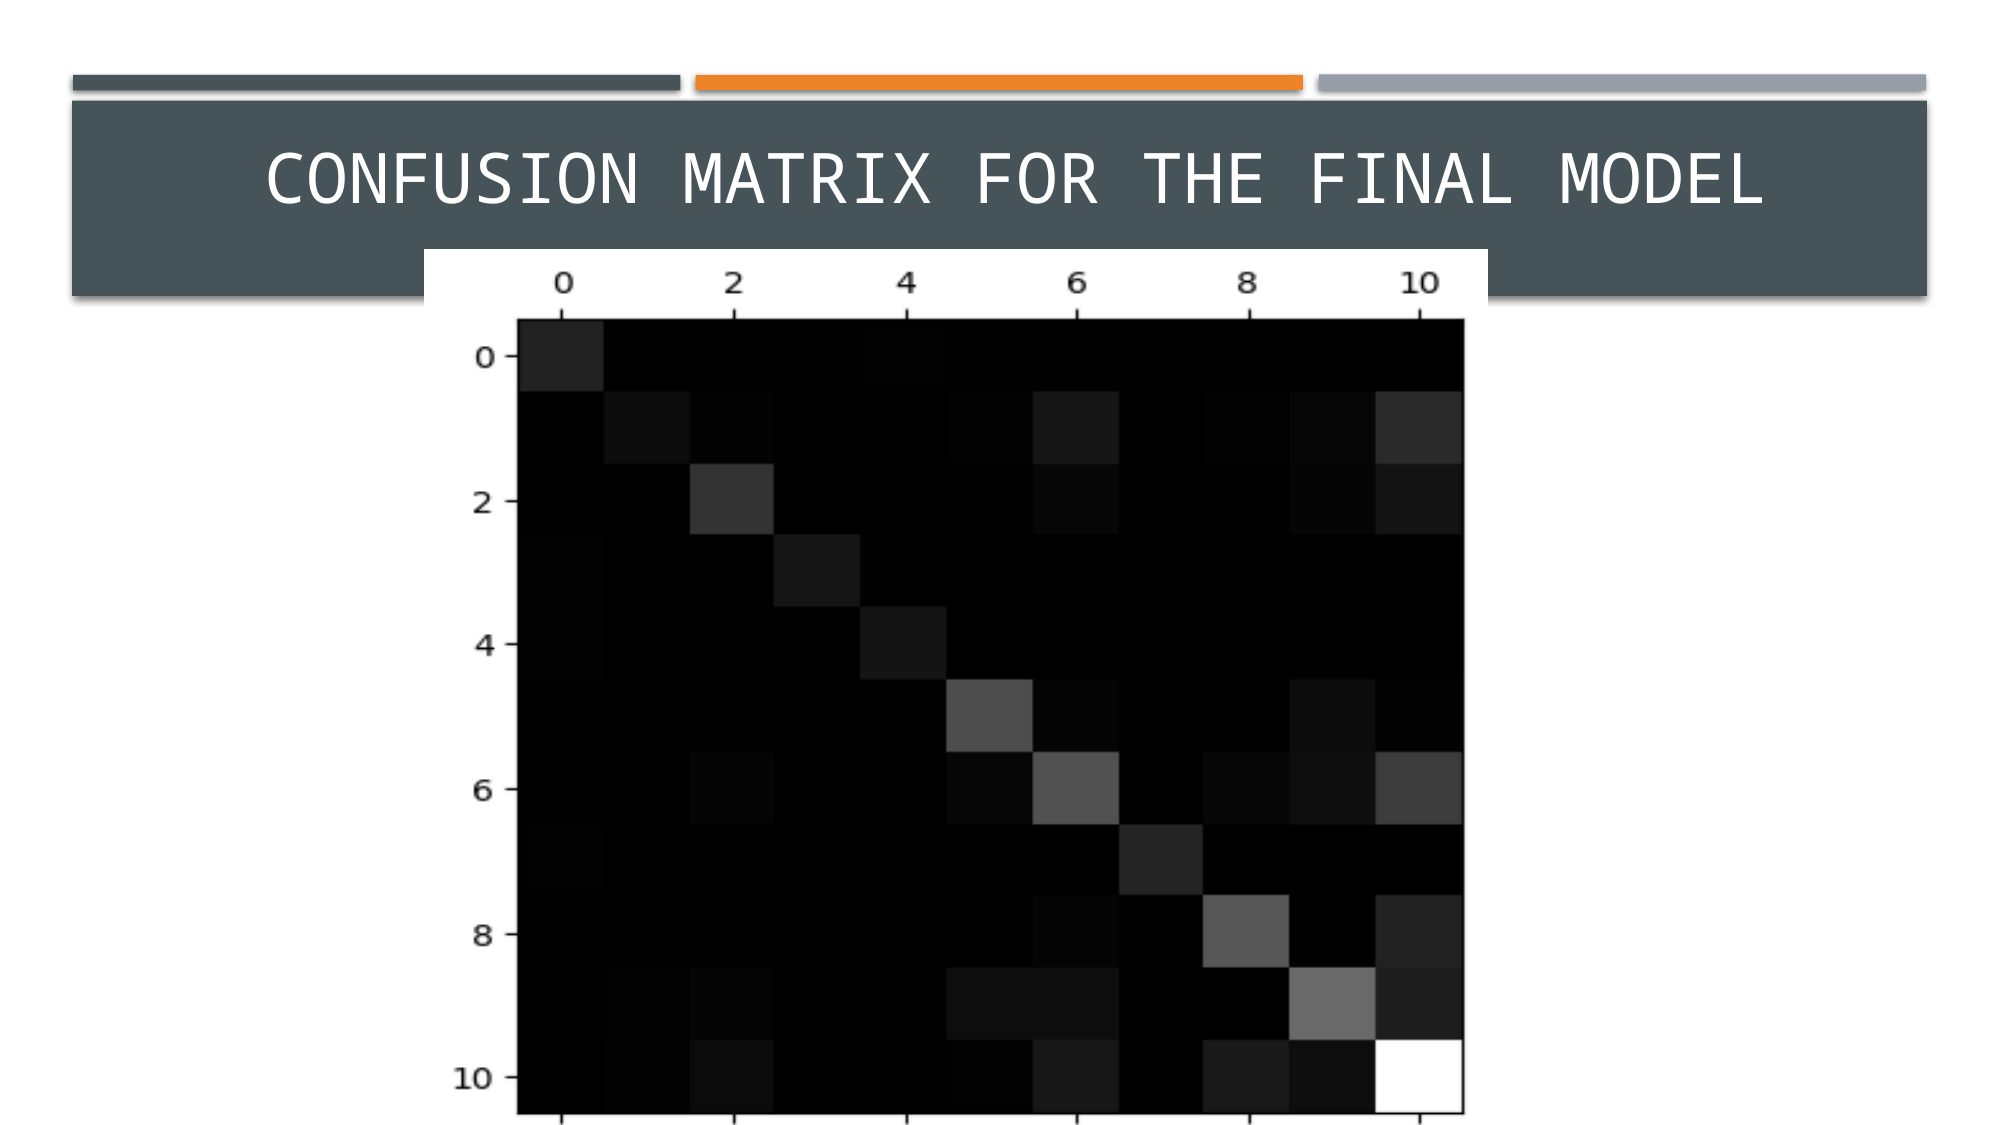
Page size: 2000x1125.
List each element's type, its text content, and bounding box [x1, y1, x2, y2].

title Confusion Matrix for the final Model [249, 45, 1800, 225]
picture [424, 249, 1488, 1125]
